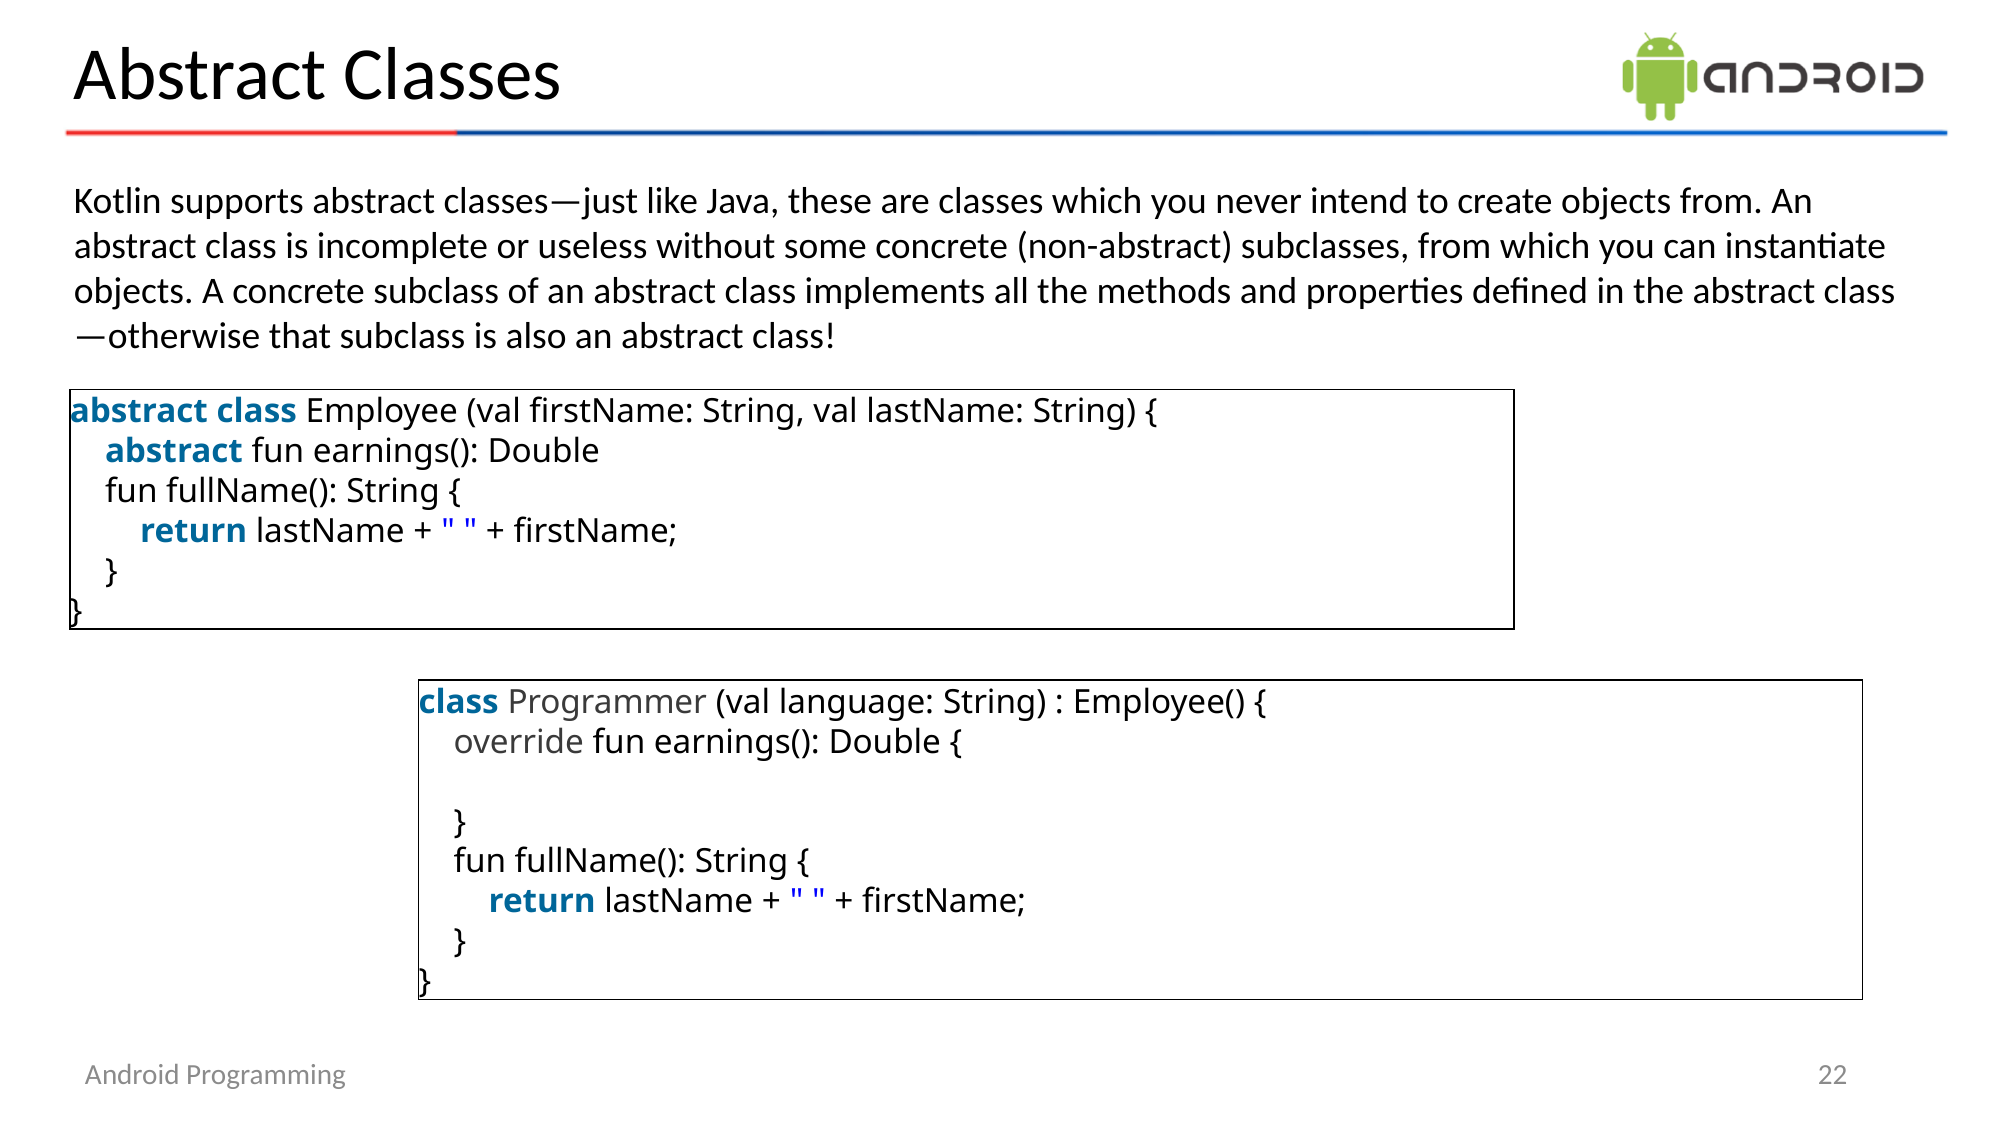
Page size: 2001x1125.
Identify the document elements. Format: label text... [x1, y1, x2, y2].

footer Android Programming [69, 1042, 1412, 1103]
slide_number 22 [1412, 1042, 1863, 1103]
text_box Abstract Classes [59, 17, 1576, 123]
picture [59, 0, 1970, 177]
text_box abstract class Employee (val firstName: String, val lastName: String) { abstract fun earnings(): Double fun fullName(): String { return lastName + " " + firstName; } } [69, 389, 1514, 630]
text_box class Programmer (val language: String) : Employee() { override fun earnings(): Double { } fun fullName(): String { return lastName + " " + firstName; } } [418, 679, 1863, 1000]
text_box Kotlin supports abstract classes—just like Java, these are classes which you never intend to create objects from. An abstract class is incomplete or useless without some concrete (non-abstract) subclasses, from which you can instantiate objects. A concrete subclass of an abstract class implements all the methods and properties defined in the abstract class—otherwise that subclass is also an abstract class! [59, 169, 1943, 364]
